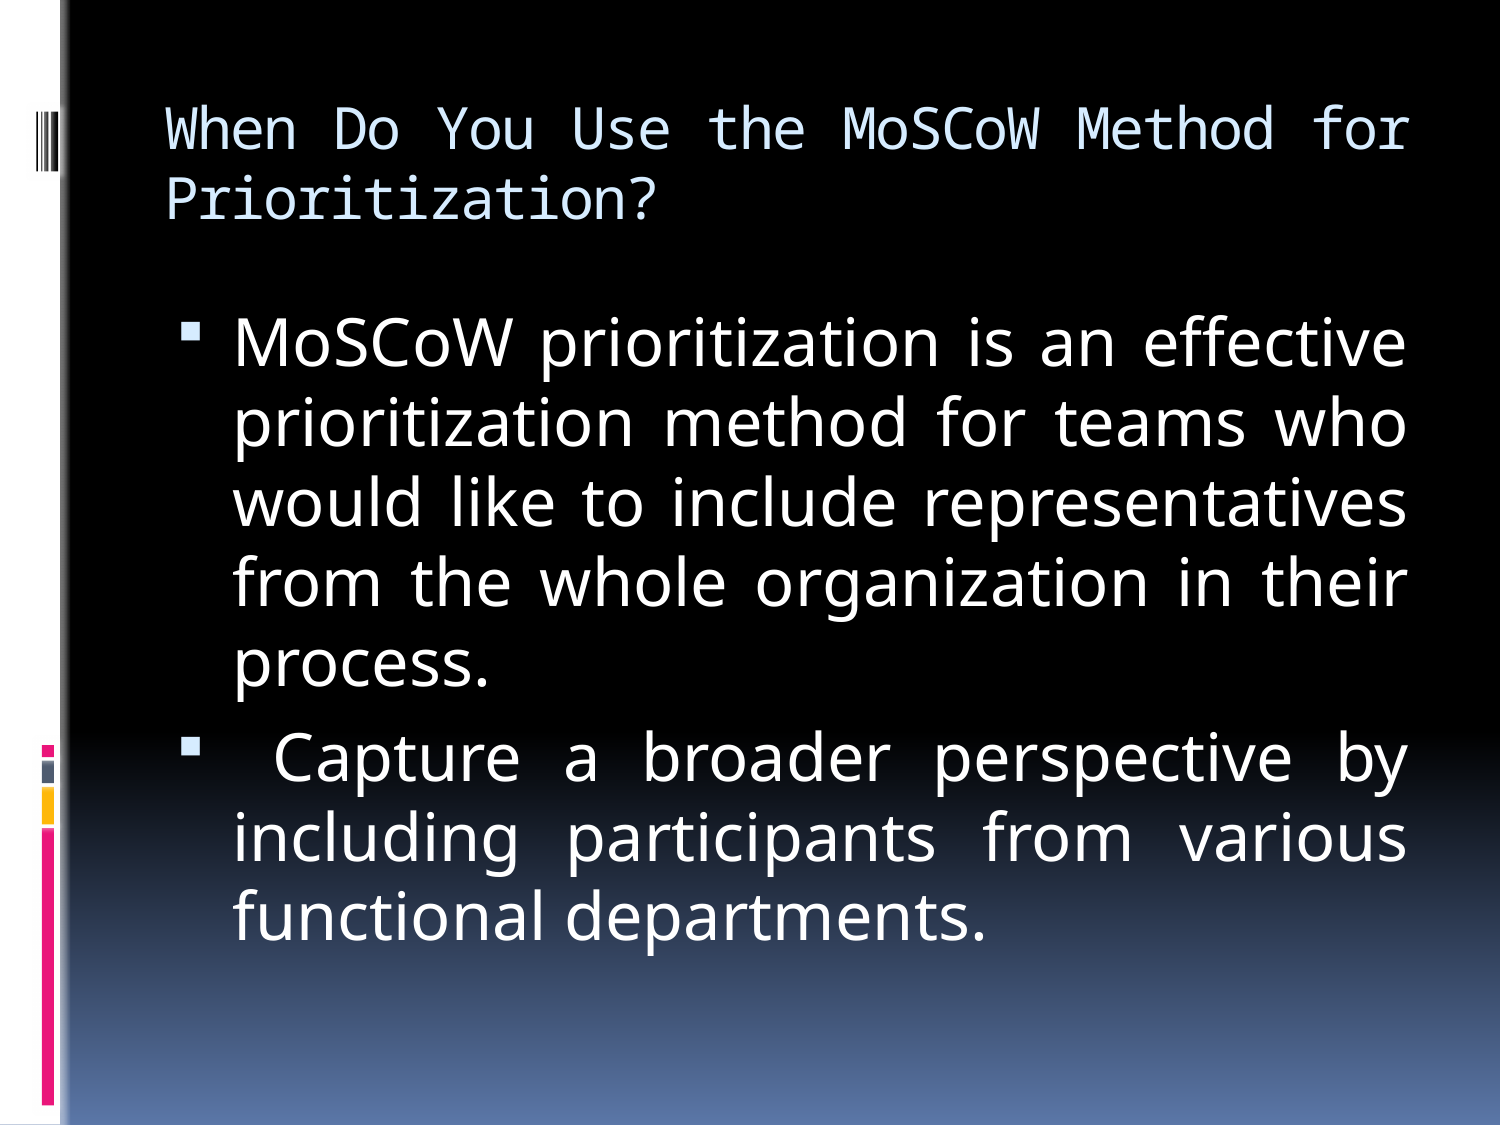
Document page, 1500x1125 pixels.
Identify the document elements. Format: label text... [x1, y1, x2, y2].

title When Do You Use the MoSCoW Method for Prioritization? [150, 83, 1425, 234]
list MoSCoW prioritization is an effective prioritization method for teams who would like to include representatives from the whole organization in their process. Capture a broader perspective by including participants from various functional departments. [150, 292, 1425, 1043]
